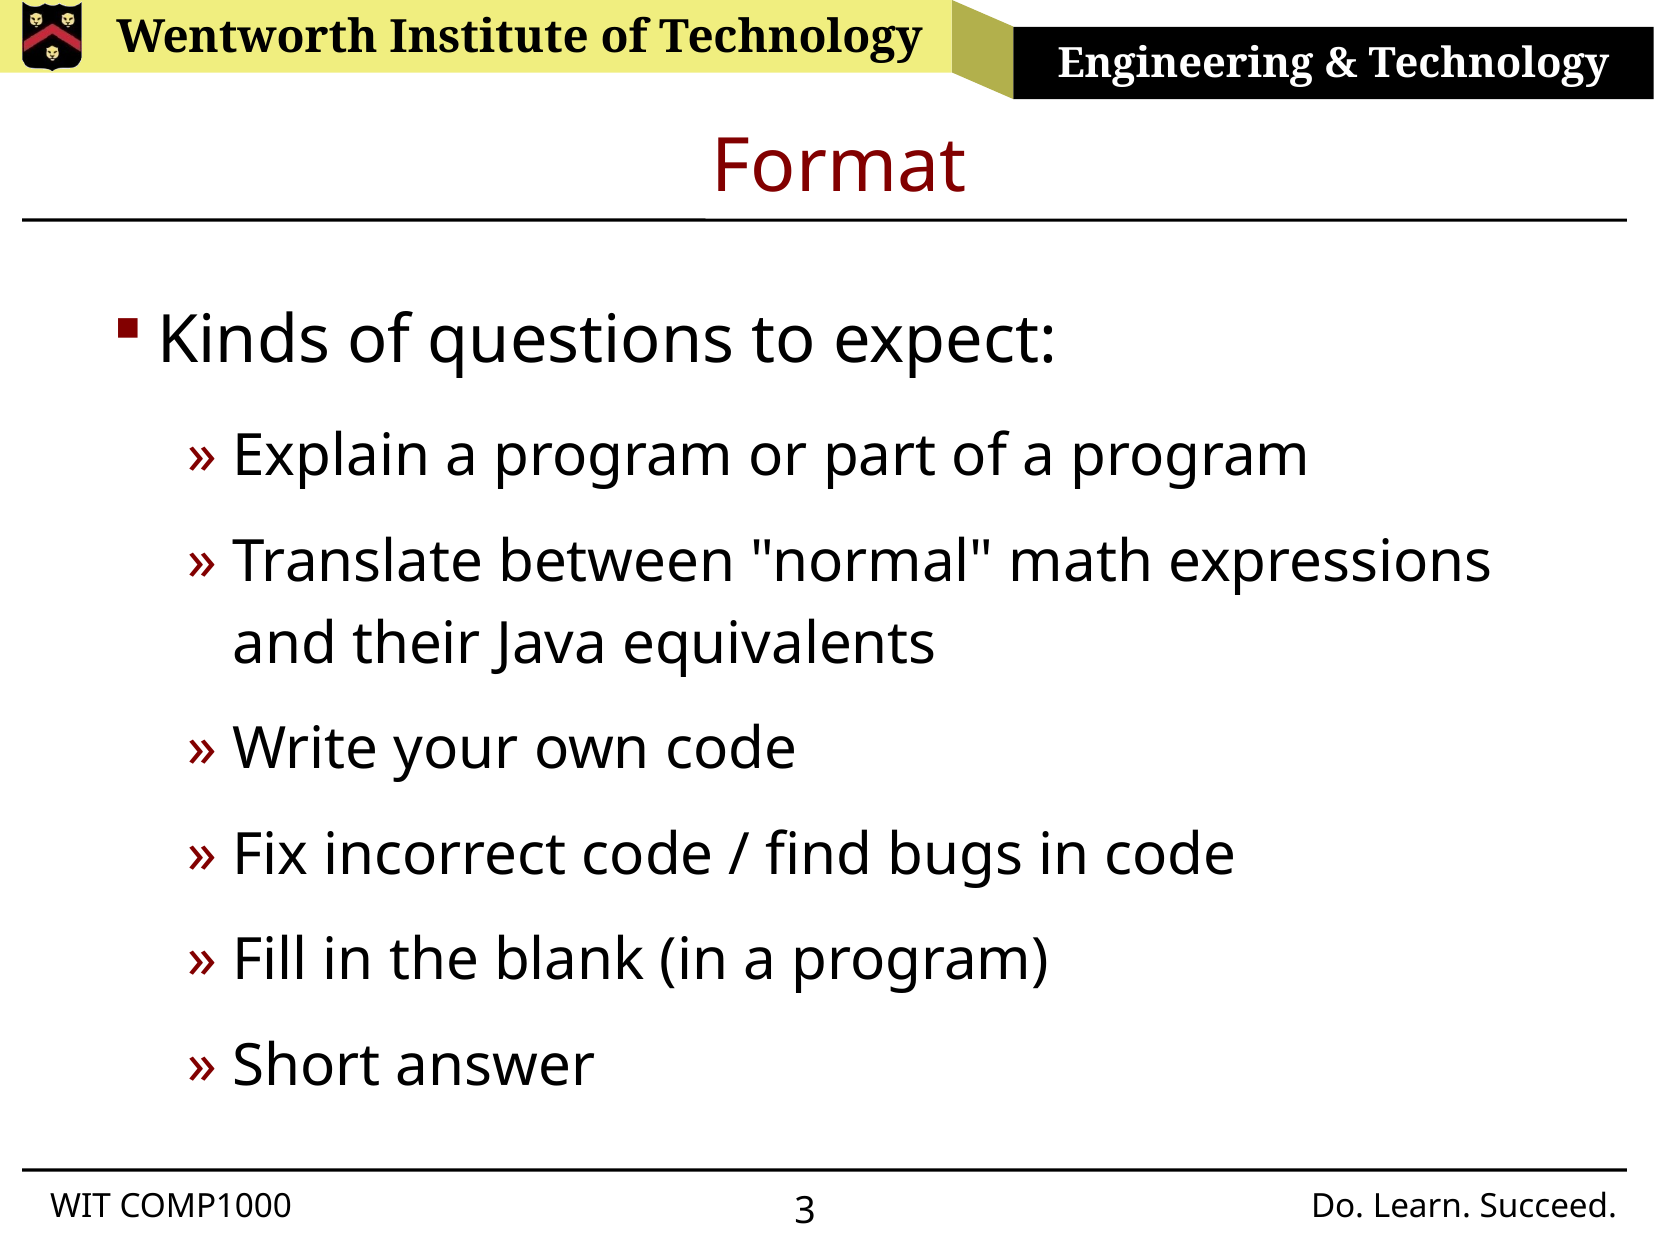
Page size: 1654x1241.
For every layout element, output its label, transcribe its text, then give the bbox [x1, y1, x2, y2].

picture [22, 0, 82, 72]
list Kinds of questions to expect: Explain a program or part of a program Translate between "normal" math expressions and their Java equivalents Write your own code Fix incorrect code / find bugs in code Fill in the blank (in a program) Short answer [82, 282, 1571, 1101]
title Format [201, 50, 1477, 258]
